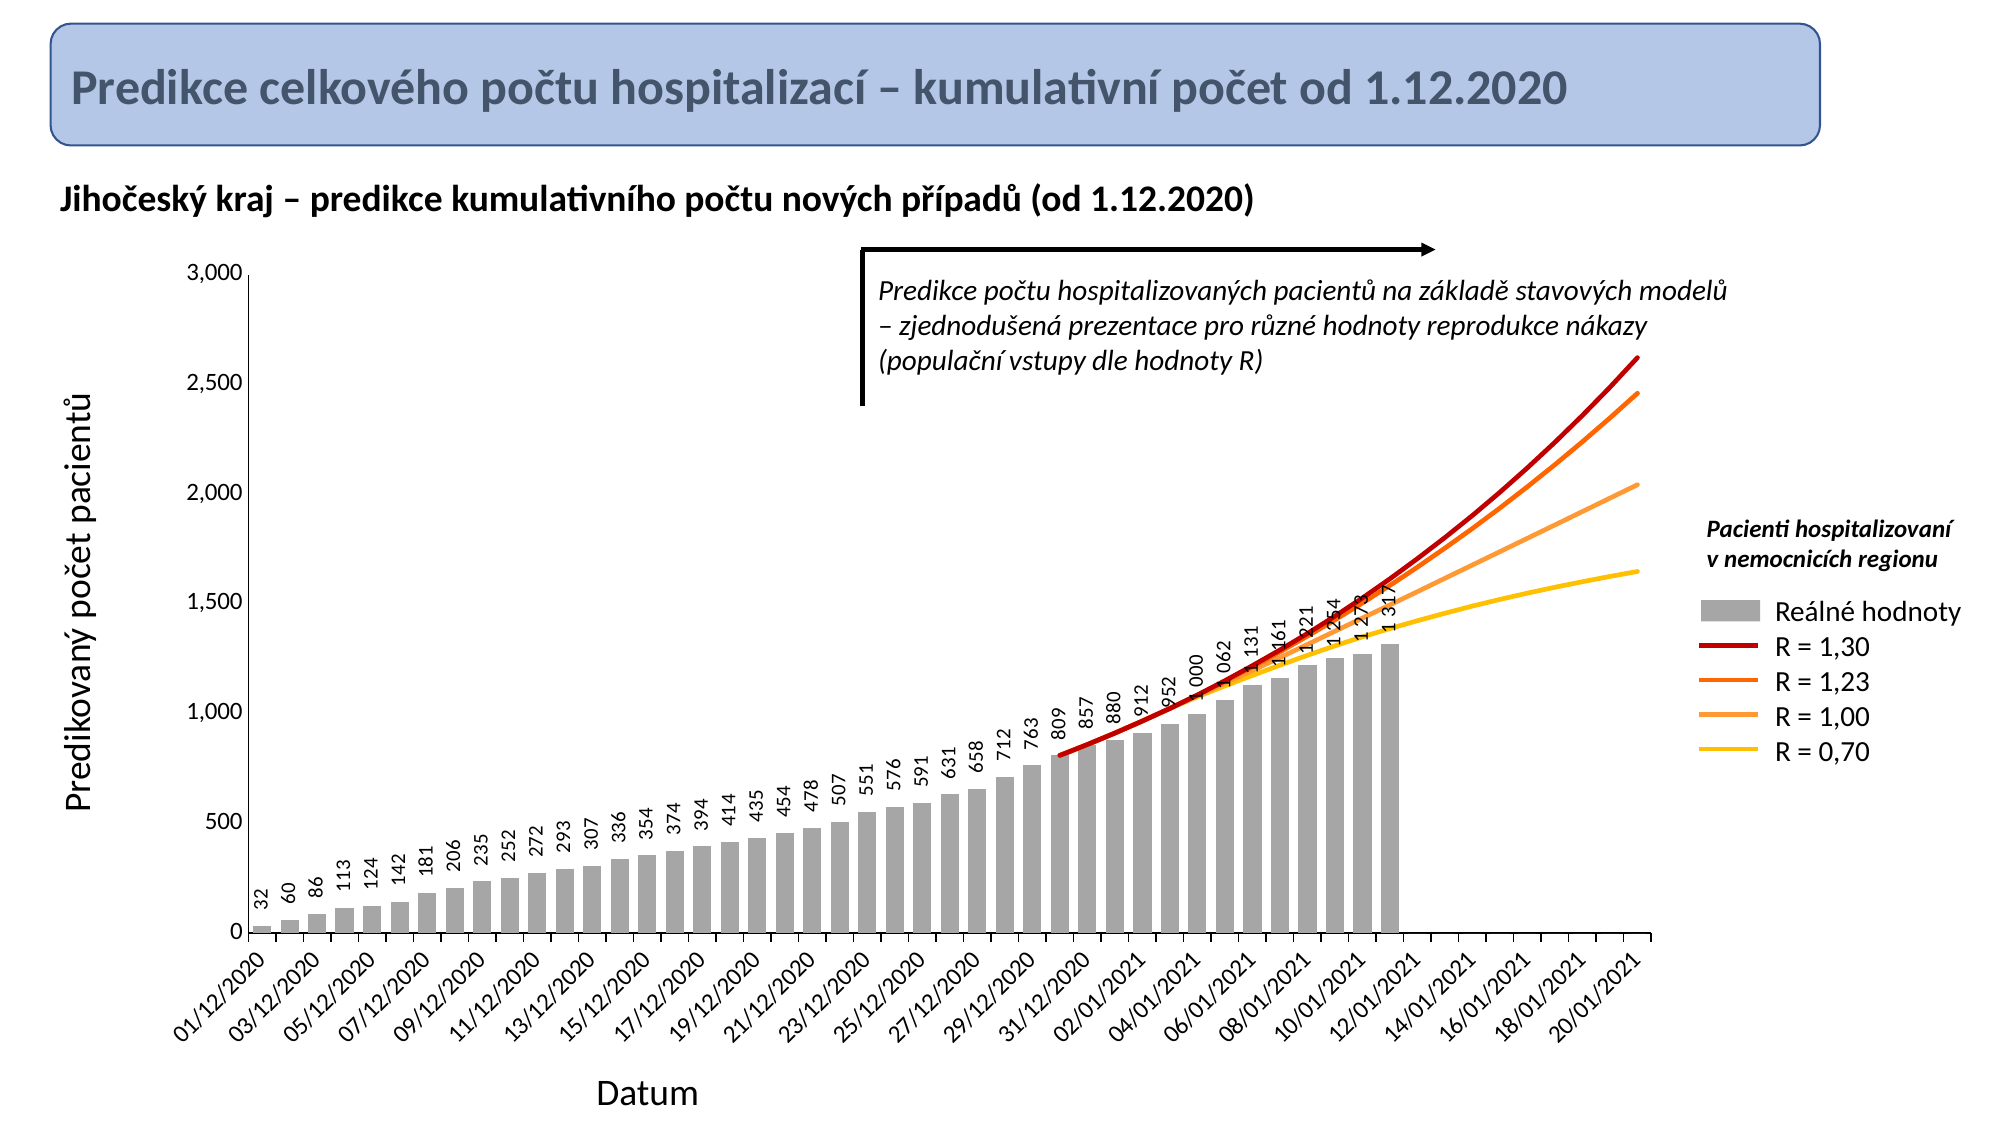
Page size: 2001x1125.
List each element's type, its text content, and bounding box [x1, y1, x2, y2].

text_box Datum [581, 1066, 715, 1121]
text_box Jihočeský kraj – predikce kumulativního počtu nových případů (od 1.12.2020) [45, 167, 1474, 227]
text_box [860, 249, 1784, 406]
text_box Pacienti hospitalizovaní v nemocnicích regionu [1691, 505, 2000, 581]
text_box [1699, 584, 2000, 777]
text_box Predikovaný počet pacientů [45, 377, 105, 828]
text_box Predikce celkového počtu hospitalizací – kumulativní počet od 1.12.2020 [49, 22, 1822, 147]
chart [138, 245, 1683, 1066]
